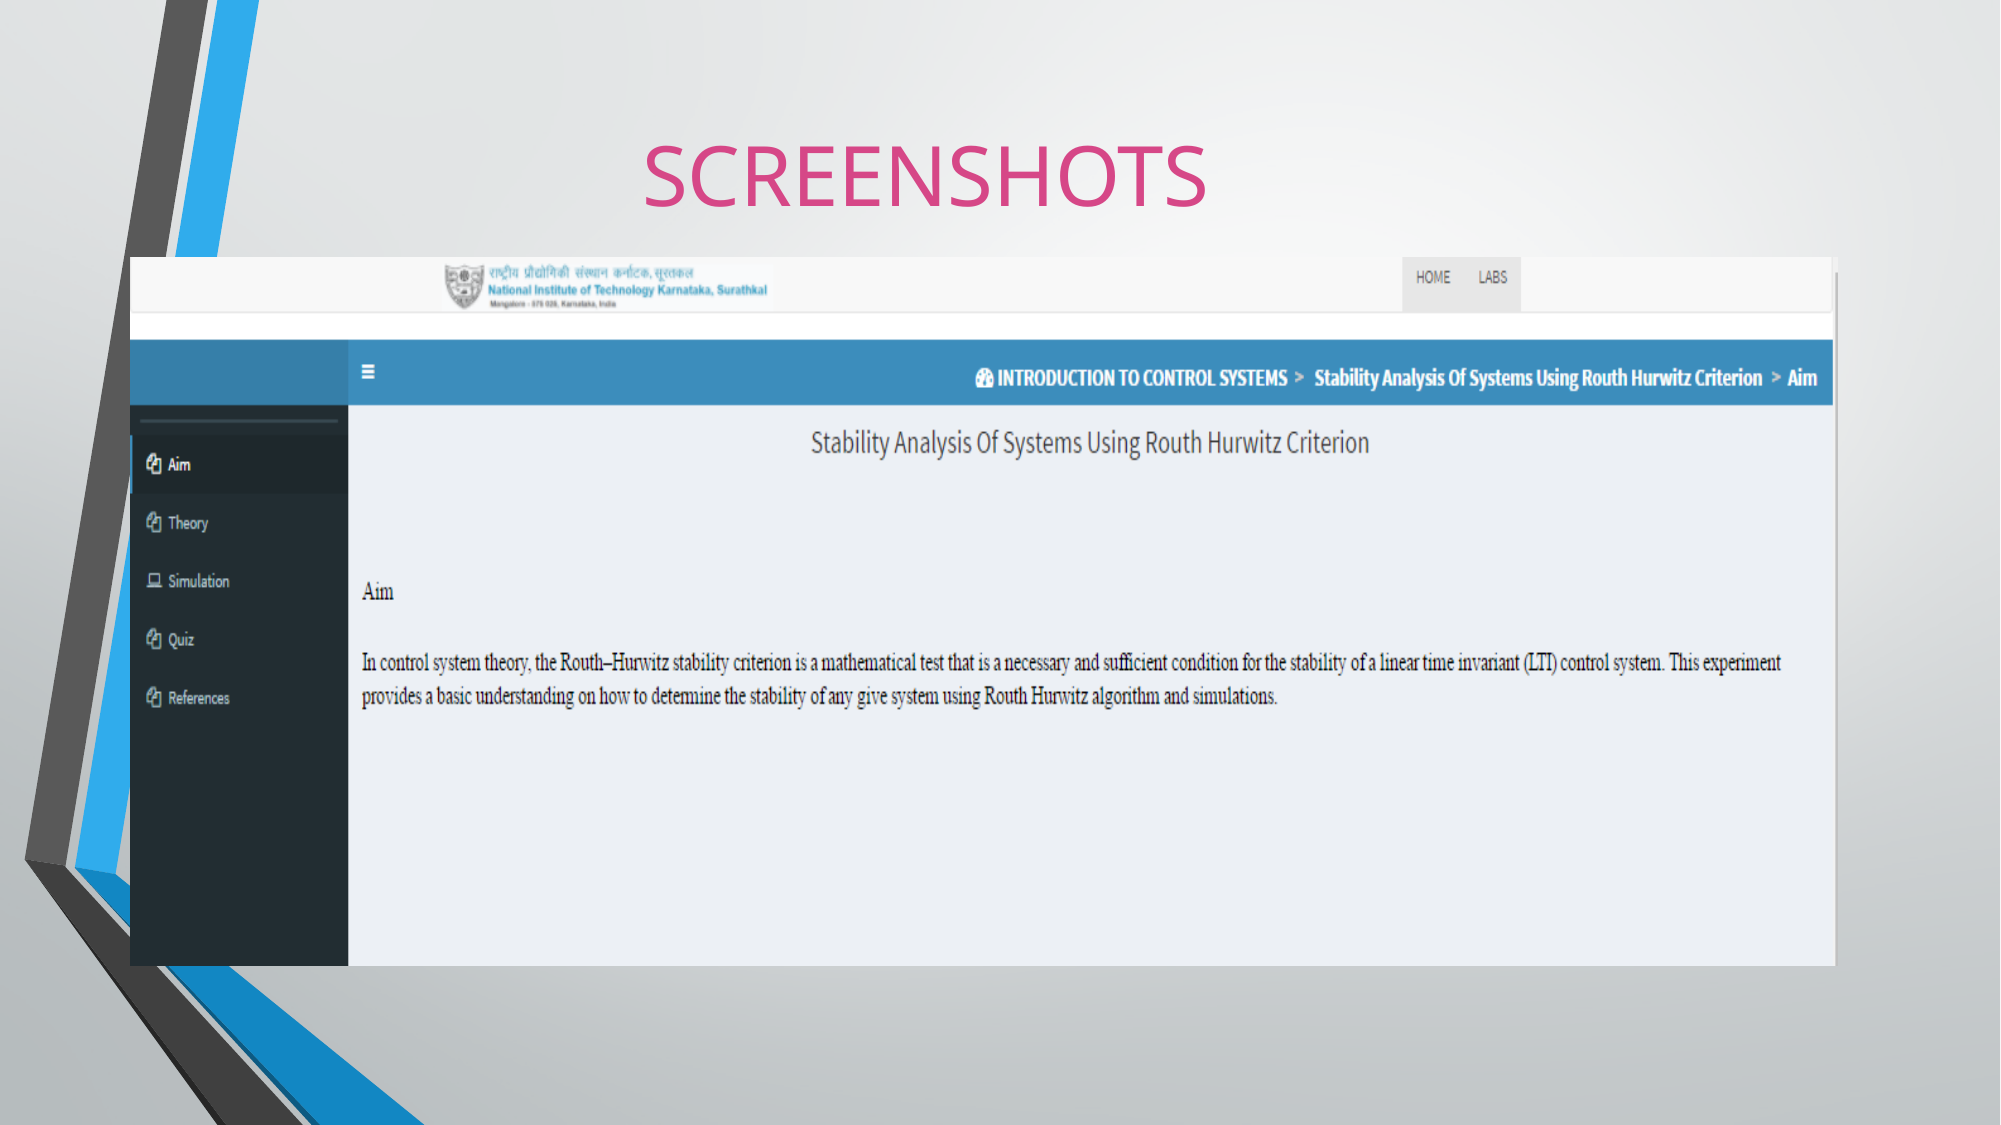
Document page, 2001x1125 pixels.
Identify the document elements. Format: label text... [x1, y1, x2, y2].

picture [130, 257, 1839, 966]
text_box SCREENSHOTS [627, 115, 1225, 231]
